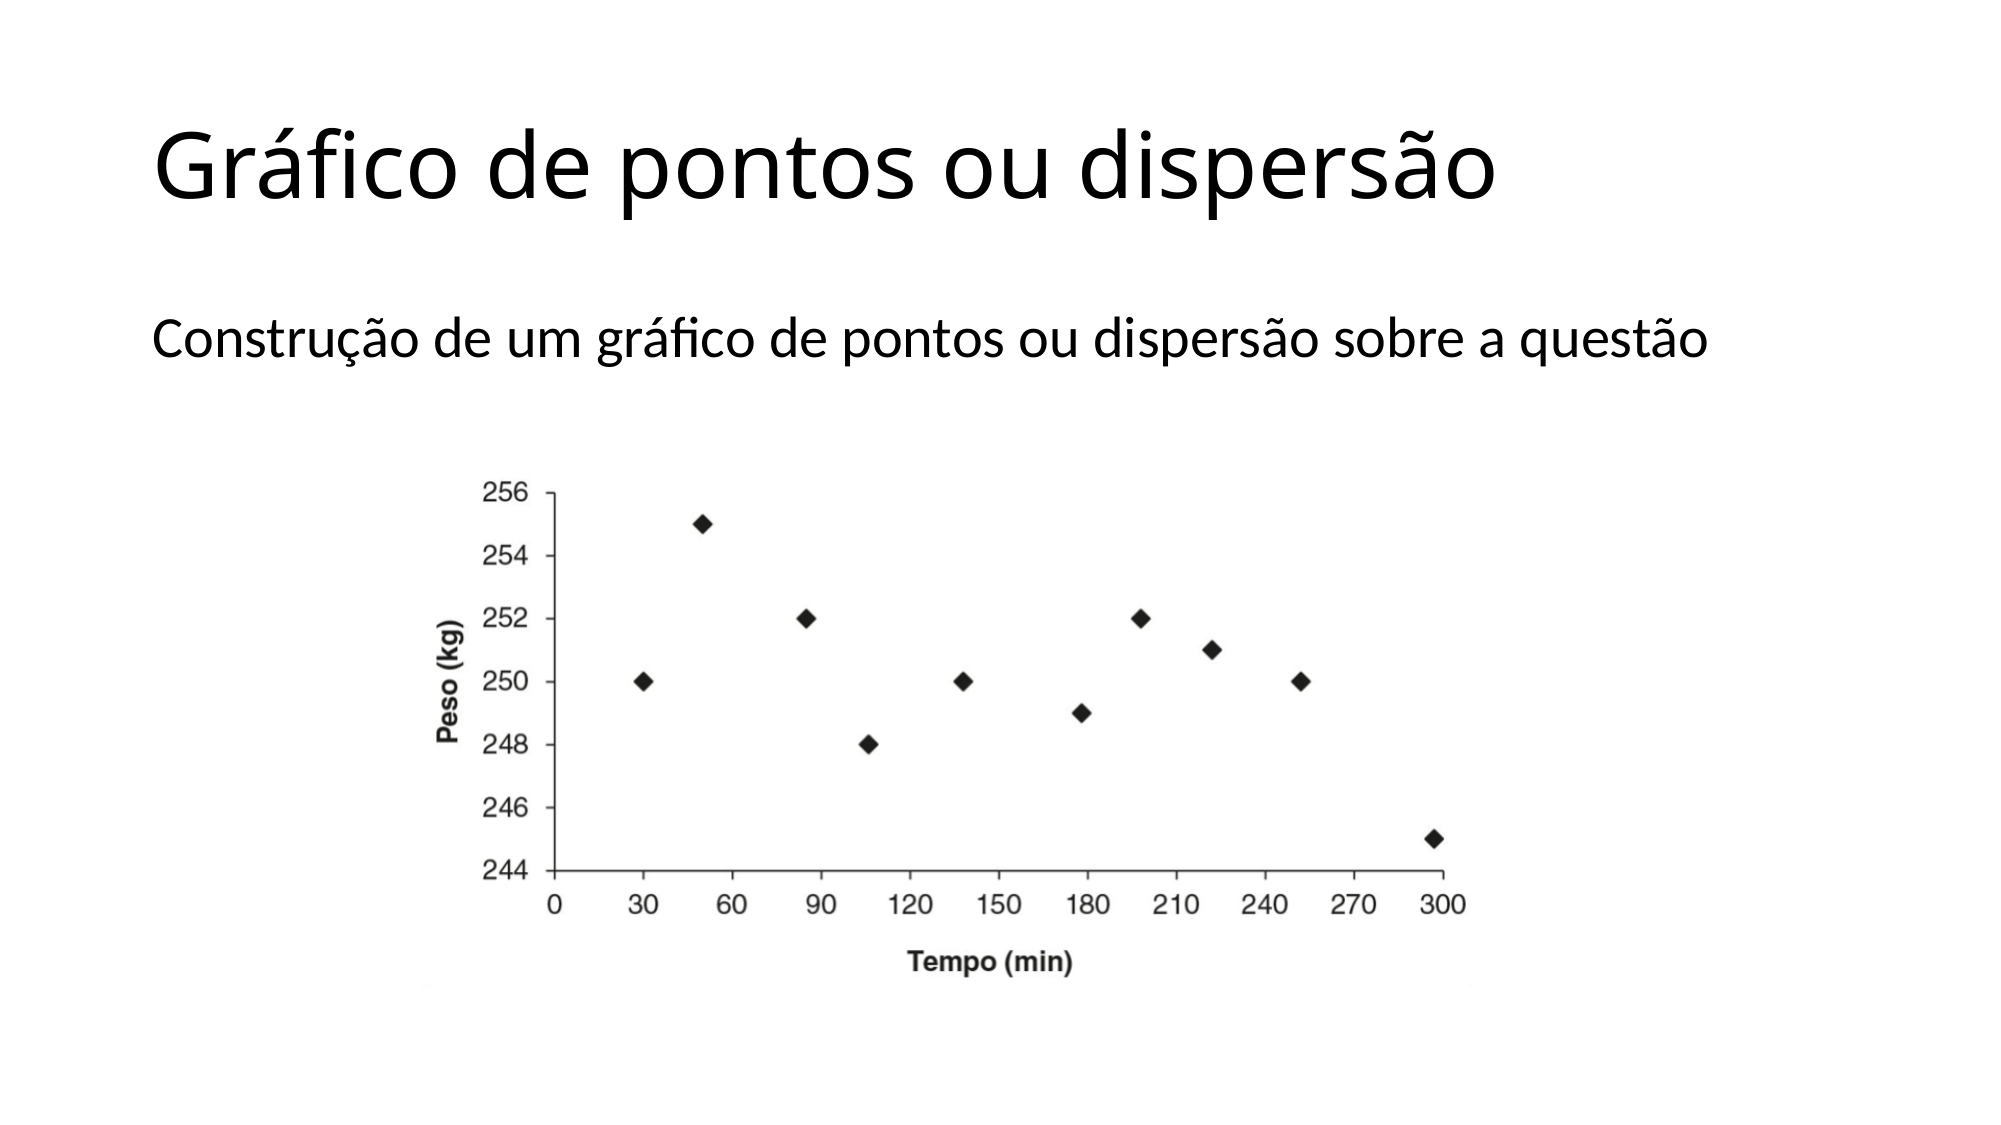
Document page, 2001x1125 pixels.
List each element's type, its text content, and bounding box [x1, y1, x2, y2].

title Gráfico de pontos ou dispersão [137, 59, 1863, 278]
list Construção de um gráfico de pontos ou dispersão sobre a questão [137, 299, 1820, 1014]
picture [423, 473, 1474, 988]
